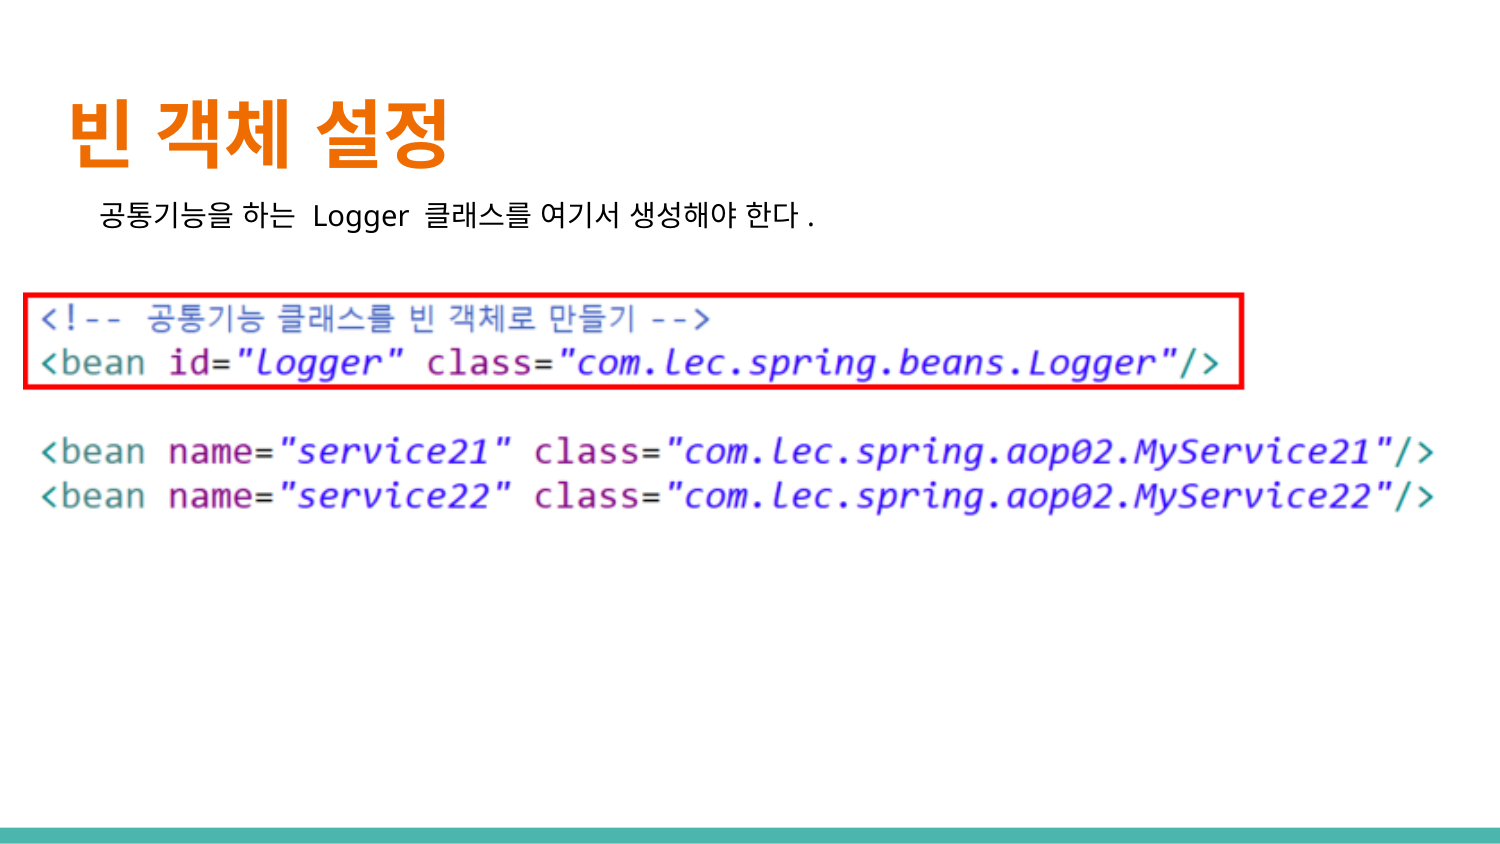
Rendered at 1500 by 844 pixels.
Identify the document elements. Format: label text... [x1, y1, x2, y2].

title 빈 객체 설정 [51, 72, 1449, 189]
picture [22, 282, 1499, 545]
text_box 공통기능을 하는 Logger 클래스를 여기서 생성해야 한다. [84, 182, 1461, 255]
